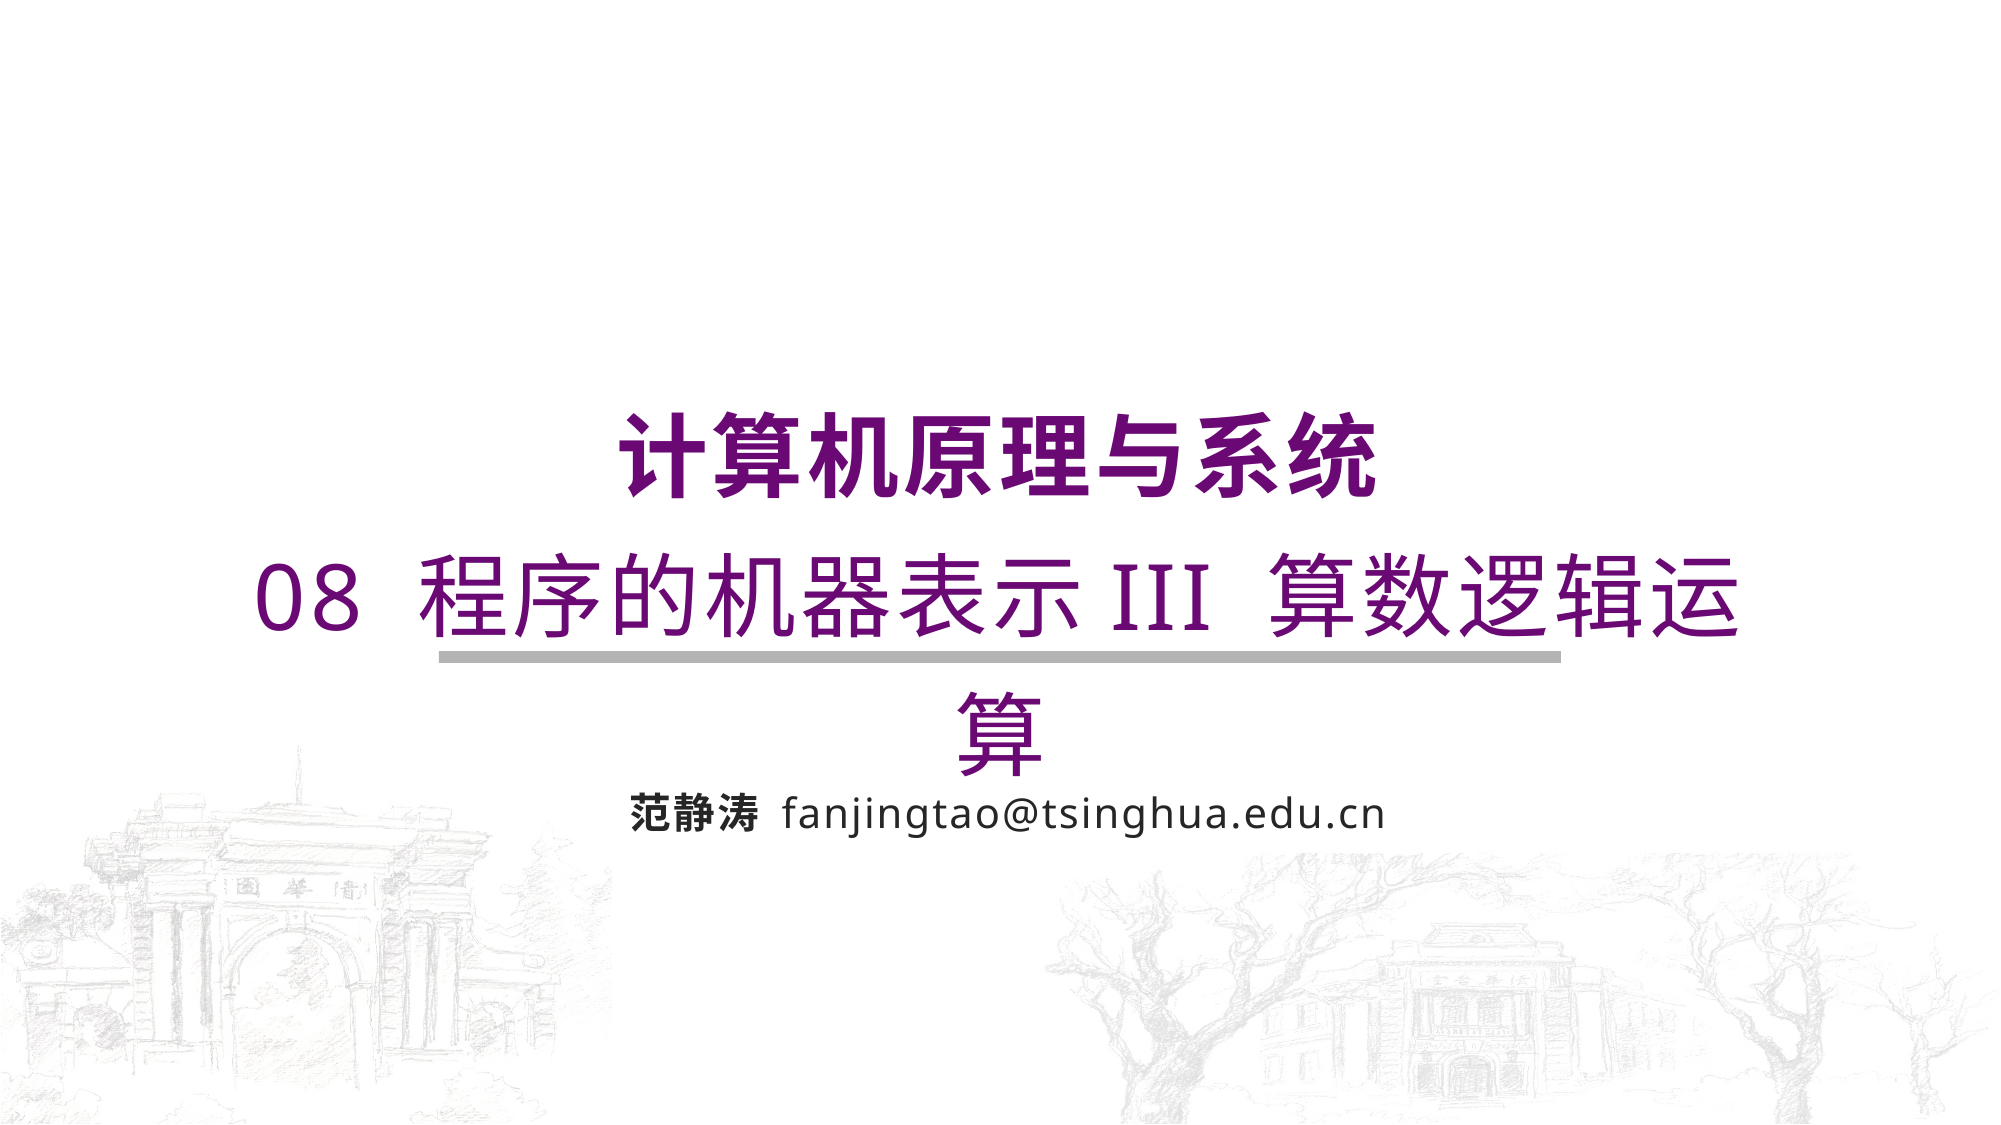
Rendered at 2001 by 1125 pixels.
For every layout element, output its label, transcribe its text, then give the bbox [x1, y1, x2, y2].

table_header fanjingtao@tsinghua.edu.cn [770, 783, 1546, 846]
title 计算机原理与系统 08 程序的机器表示III 算数逻辑运算 [211, 361, 1789, 663]
picture [1029, 842, 2000, 1124]
text_box [438, 651, 1561, 663]
table_header 范静涛 [617, 783, 770, 846]
picture [1, 731, 613, 1124]
